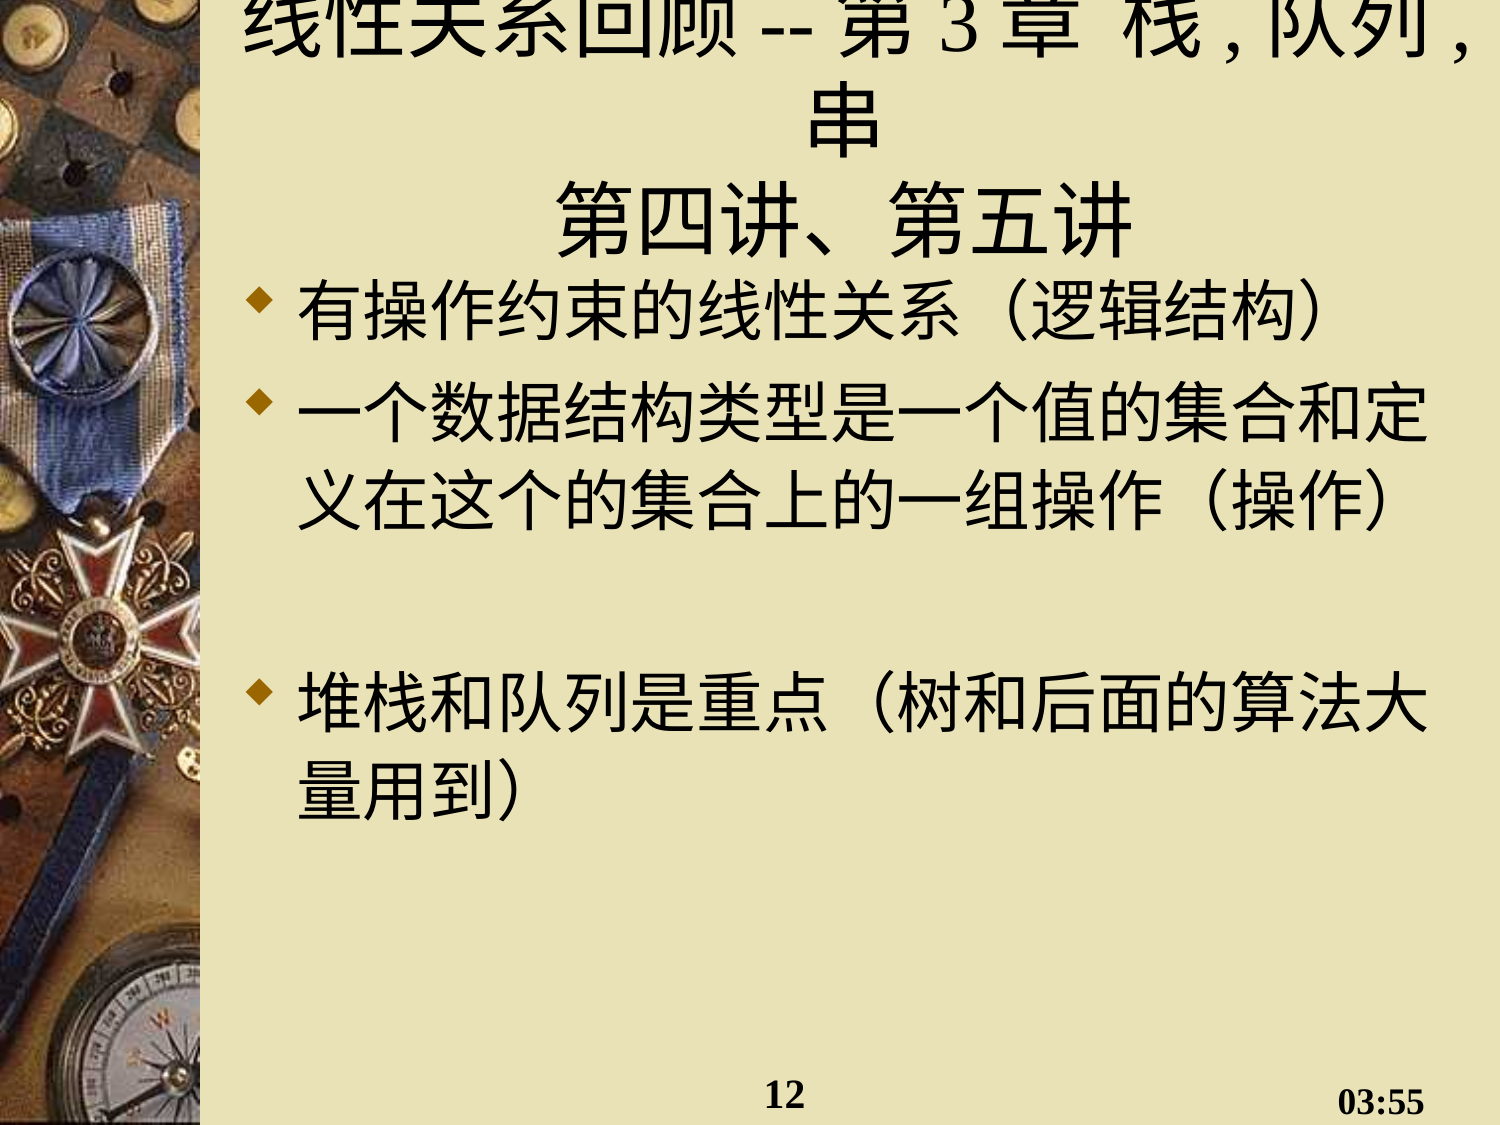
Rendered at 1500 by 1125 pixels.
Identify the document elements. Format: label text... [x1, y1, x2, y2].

title 线性关系回顾--第3章 栈,队列,串 第四讲、第五讲 [225, 0, 1463, 244]
picture [0, 0, 200, 1125]
list 有操作约束的线性关系（逻辑结构） 一个数据结构类型是一个值的集合和定义在这个的集合上的一组操作（操作） 堆栈和队列是重点（树和后面的算法大量用到） [225, 253, 1475, 929]
